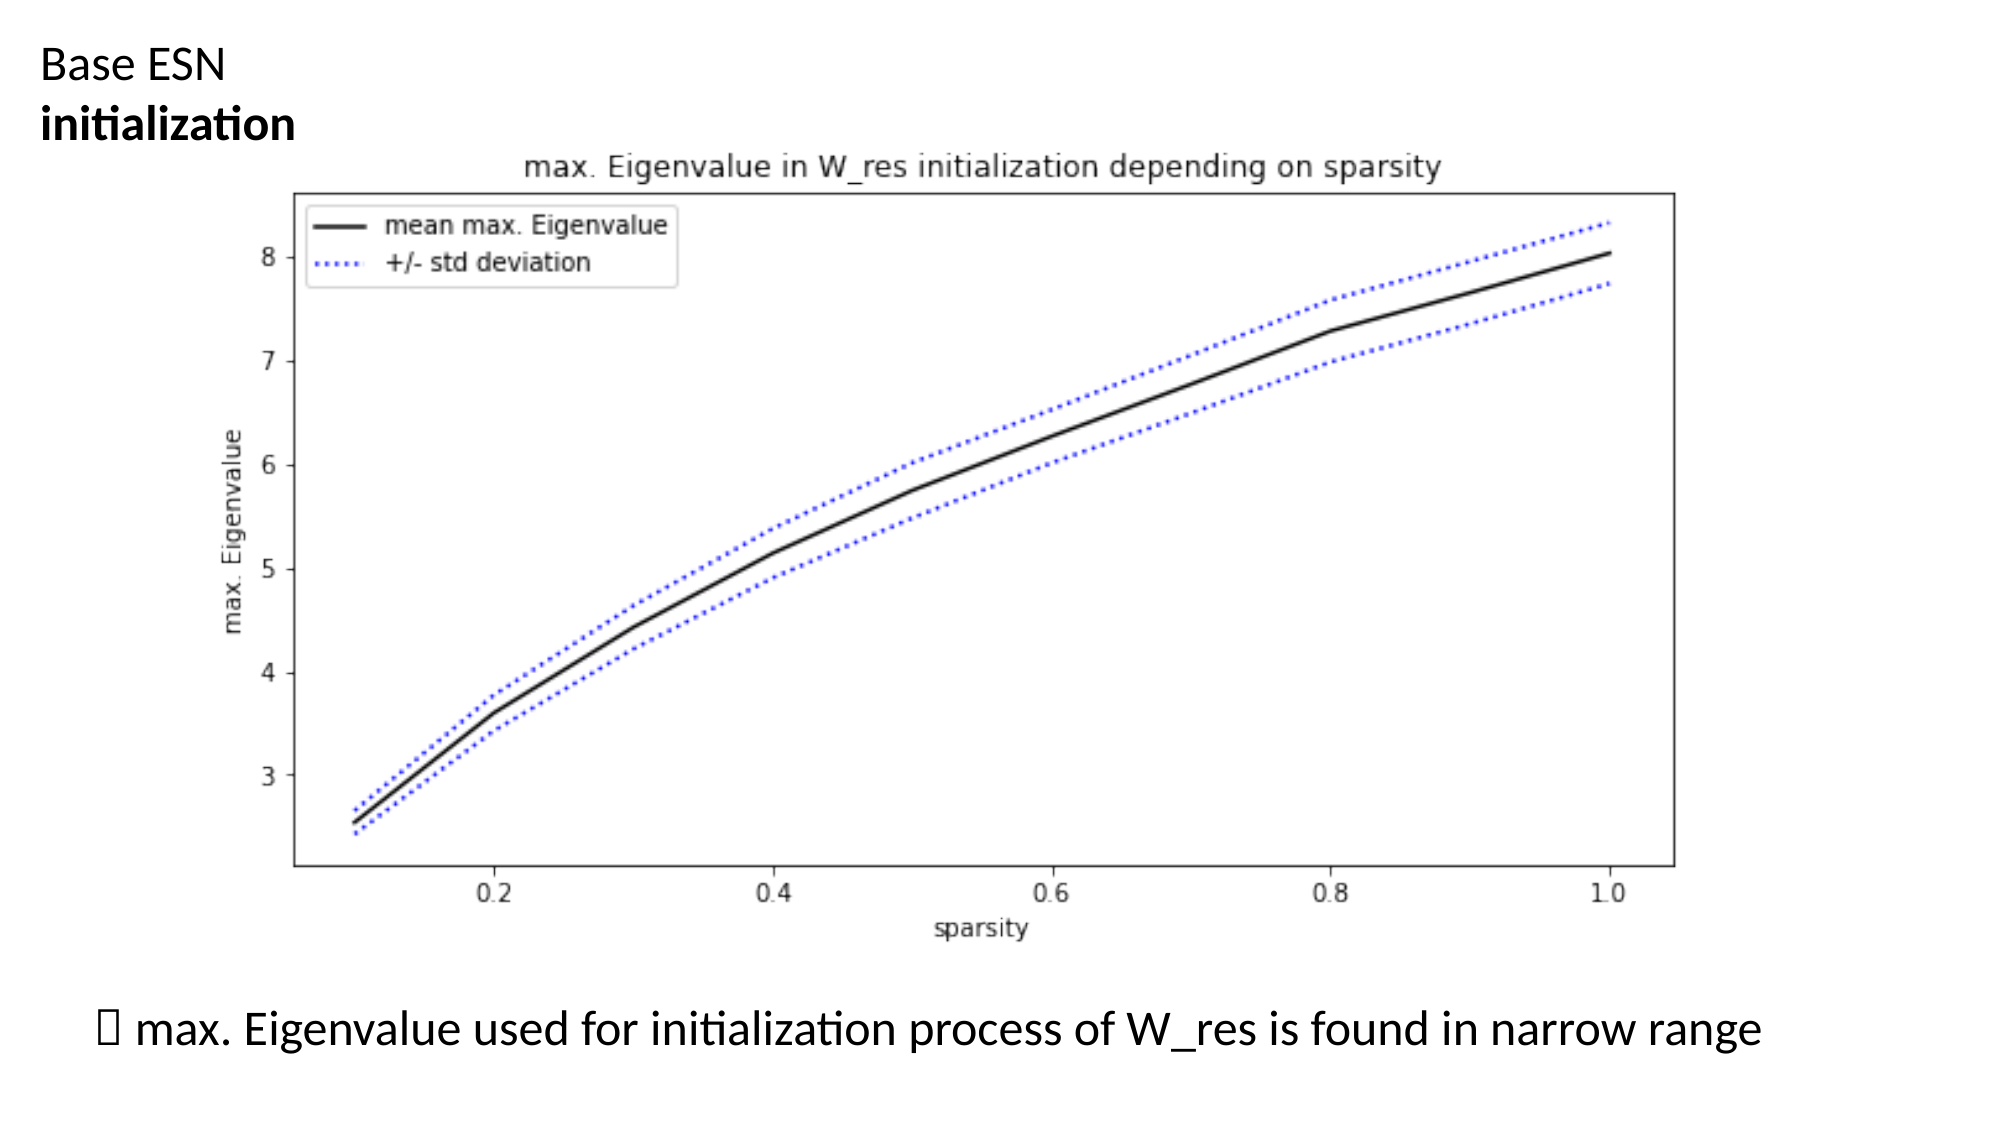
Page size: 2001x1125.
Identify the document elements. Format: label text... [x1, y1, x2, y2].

picture [207, 136, 1689, 960]
text_box Base ESN initialization [25, 22, 468, 158]
text_box  max. Eigenvalue used for initialization process of W_res is found in narrow range [78, 988, 1804, 1064]
